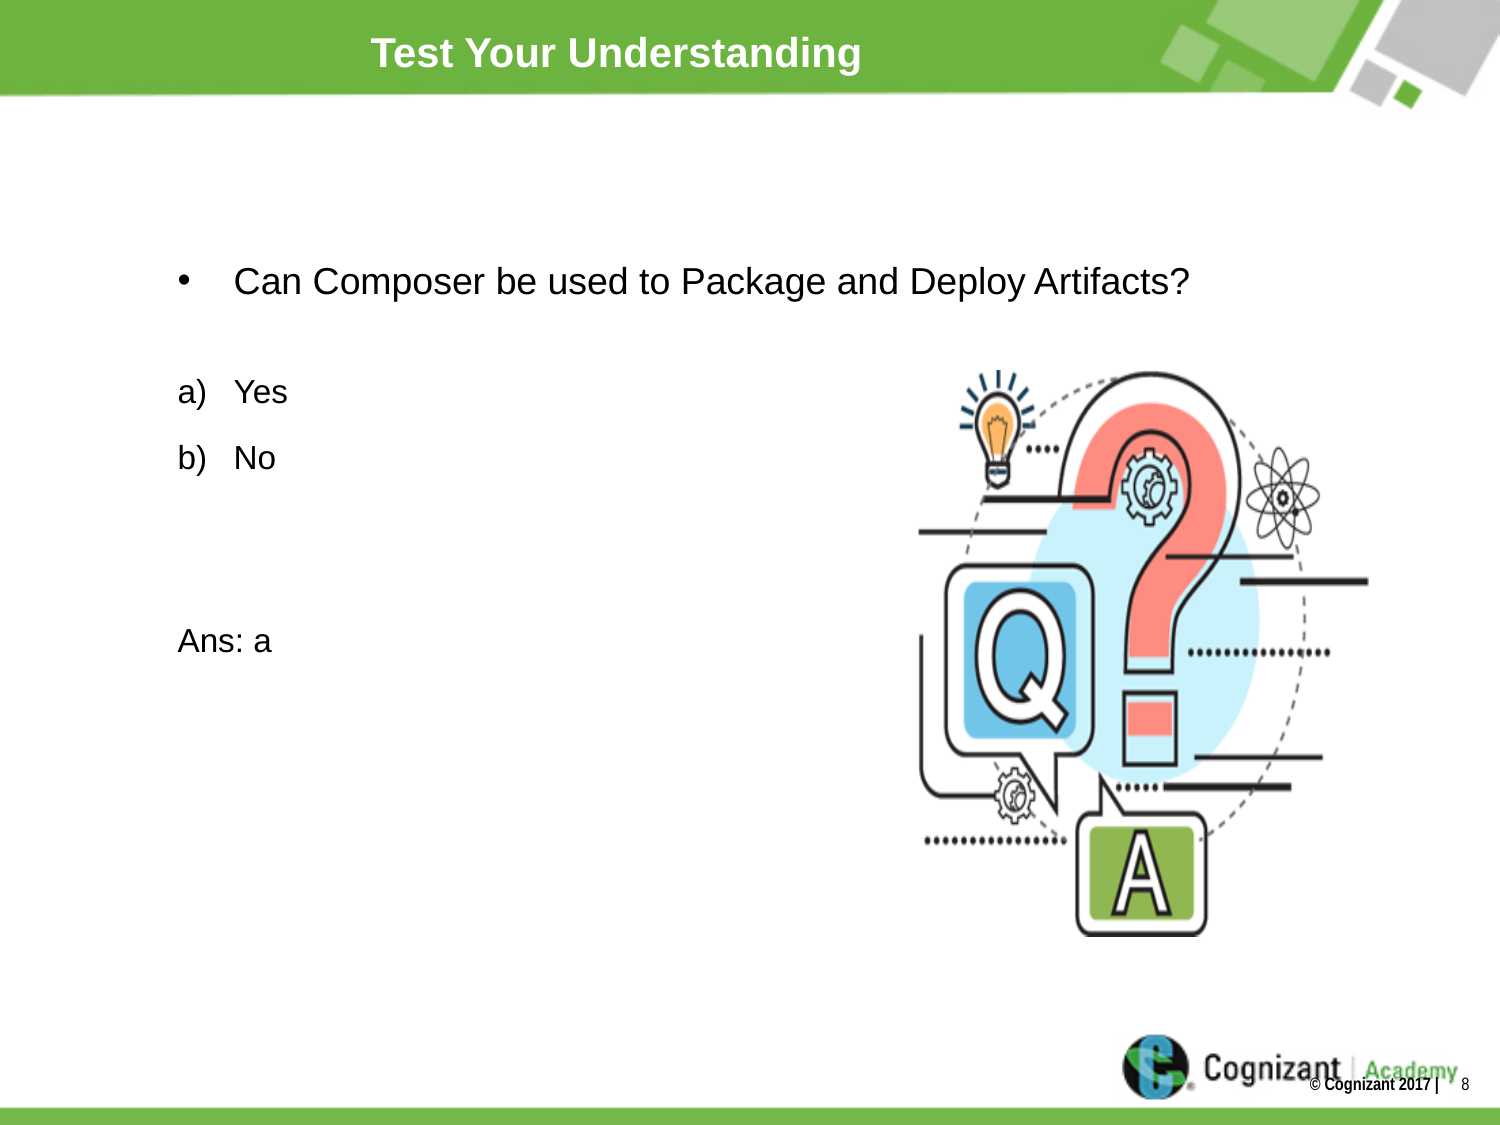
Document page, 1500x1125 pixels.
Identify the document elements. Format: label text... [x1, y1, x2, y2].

list Can Composer be used to Package and Deploy Artifacts? Yes No Ans: a [162, 249, 1271, 963]
title Test Your Understanding [355, 0, 1398, 103]
picture [0, 0, 1500, 1125]
